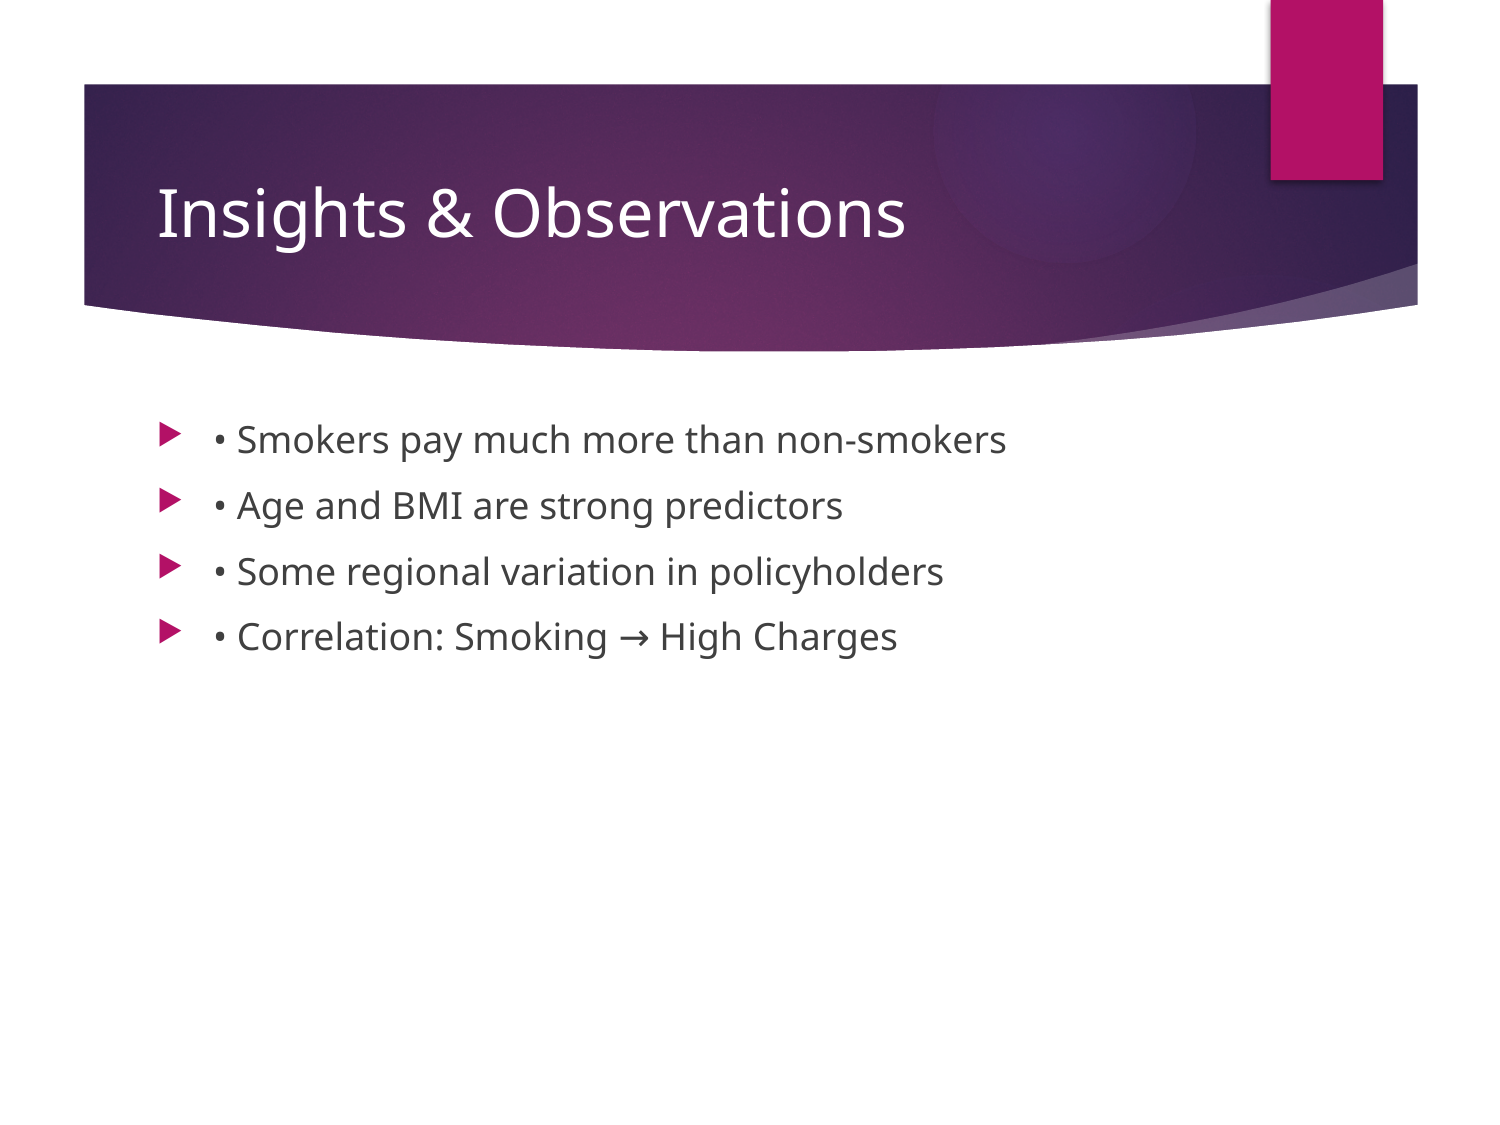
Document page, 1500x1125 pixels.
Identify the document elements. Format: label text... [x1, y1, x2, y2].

title Insights & Observations [142, 152, 1183, 269]
list • Smokers pay much more than non-smokers • Age and BMI are strong predictors • Some regional variation in policyholders • Correlation: Smoking → High Charges [141, 408, 1183, 988]
